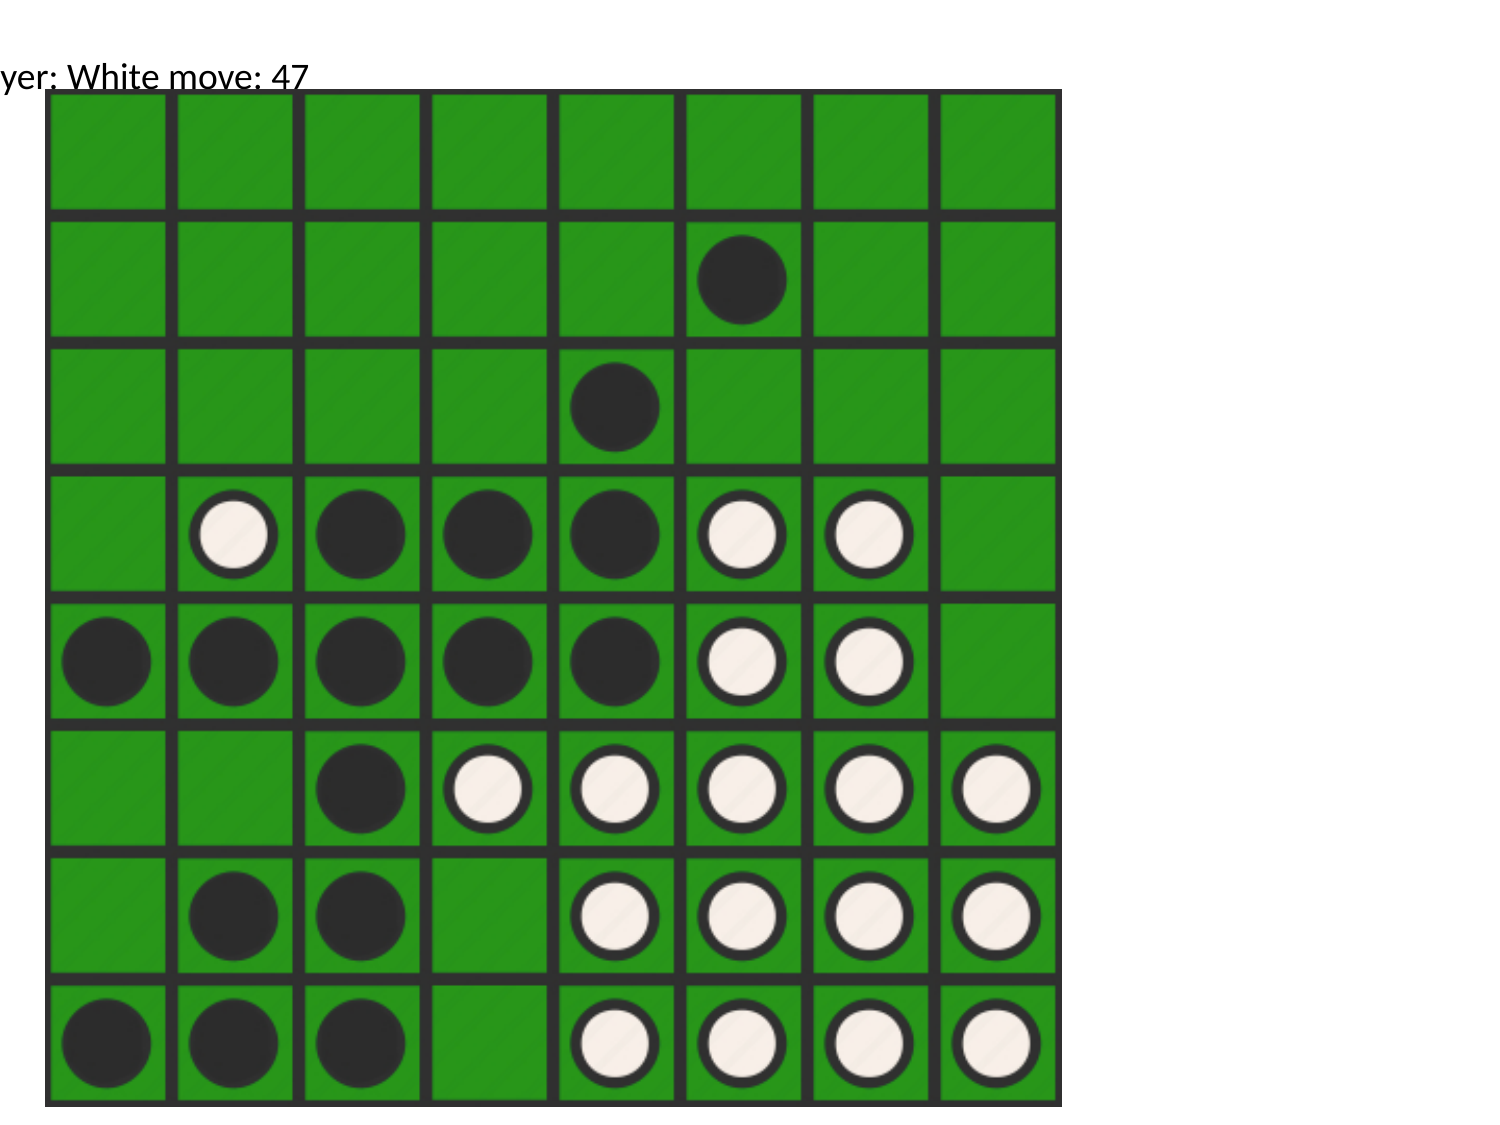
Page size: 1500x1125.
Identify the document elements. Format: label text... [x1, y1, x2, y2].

picture [44, 89, 1062, 1107]
text_box turn: 30 player: White move: 47 [0, 44, 325, 105]
